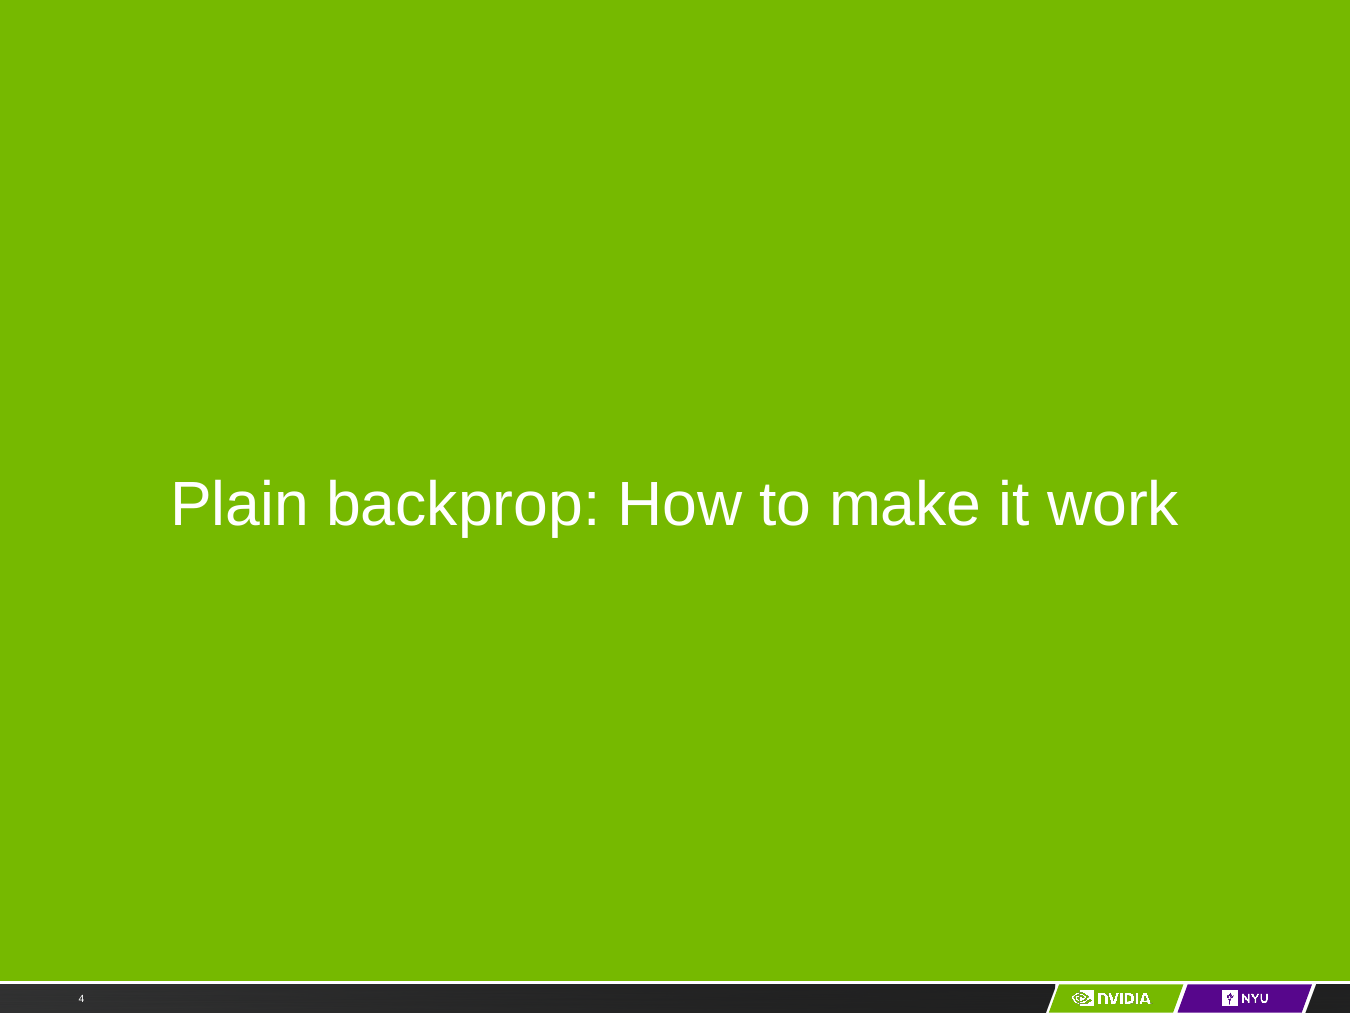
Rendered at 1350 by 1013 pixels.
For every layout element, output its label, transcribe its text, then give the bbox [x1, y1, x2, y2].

title Plain backprop: How to make it work [66, 463, 1284, 549]
